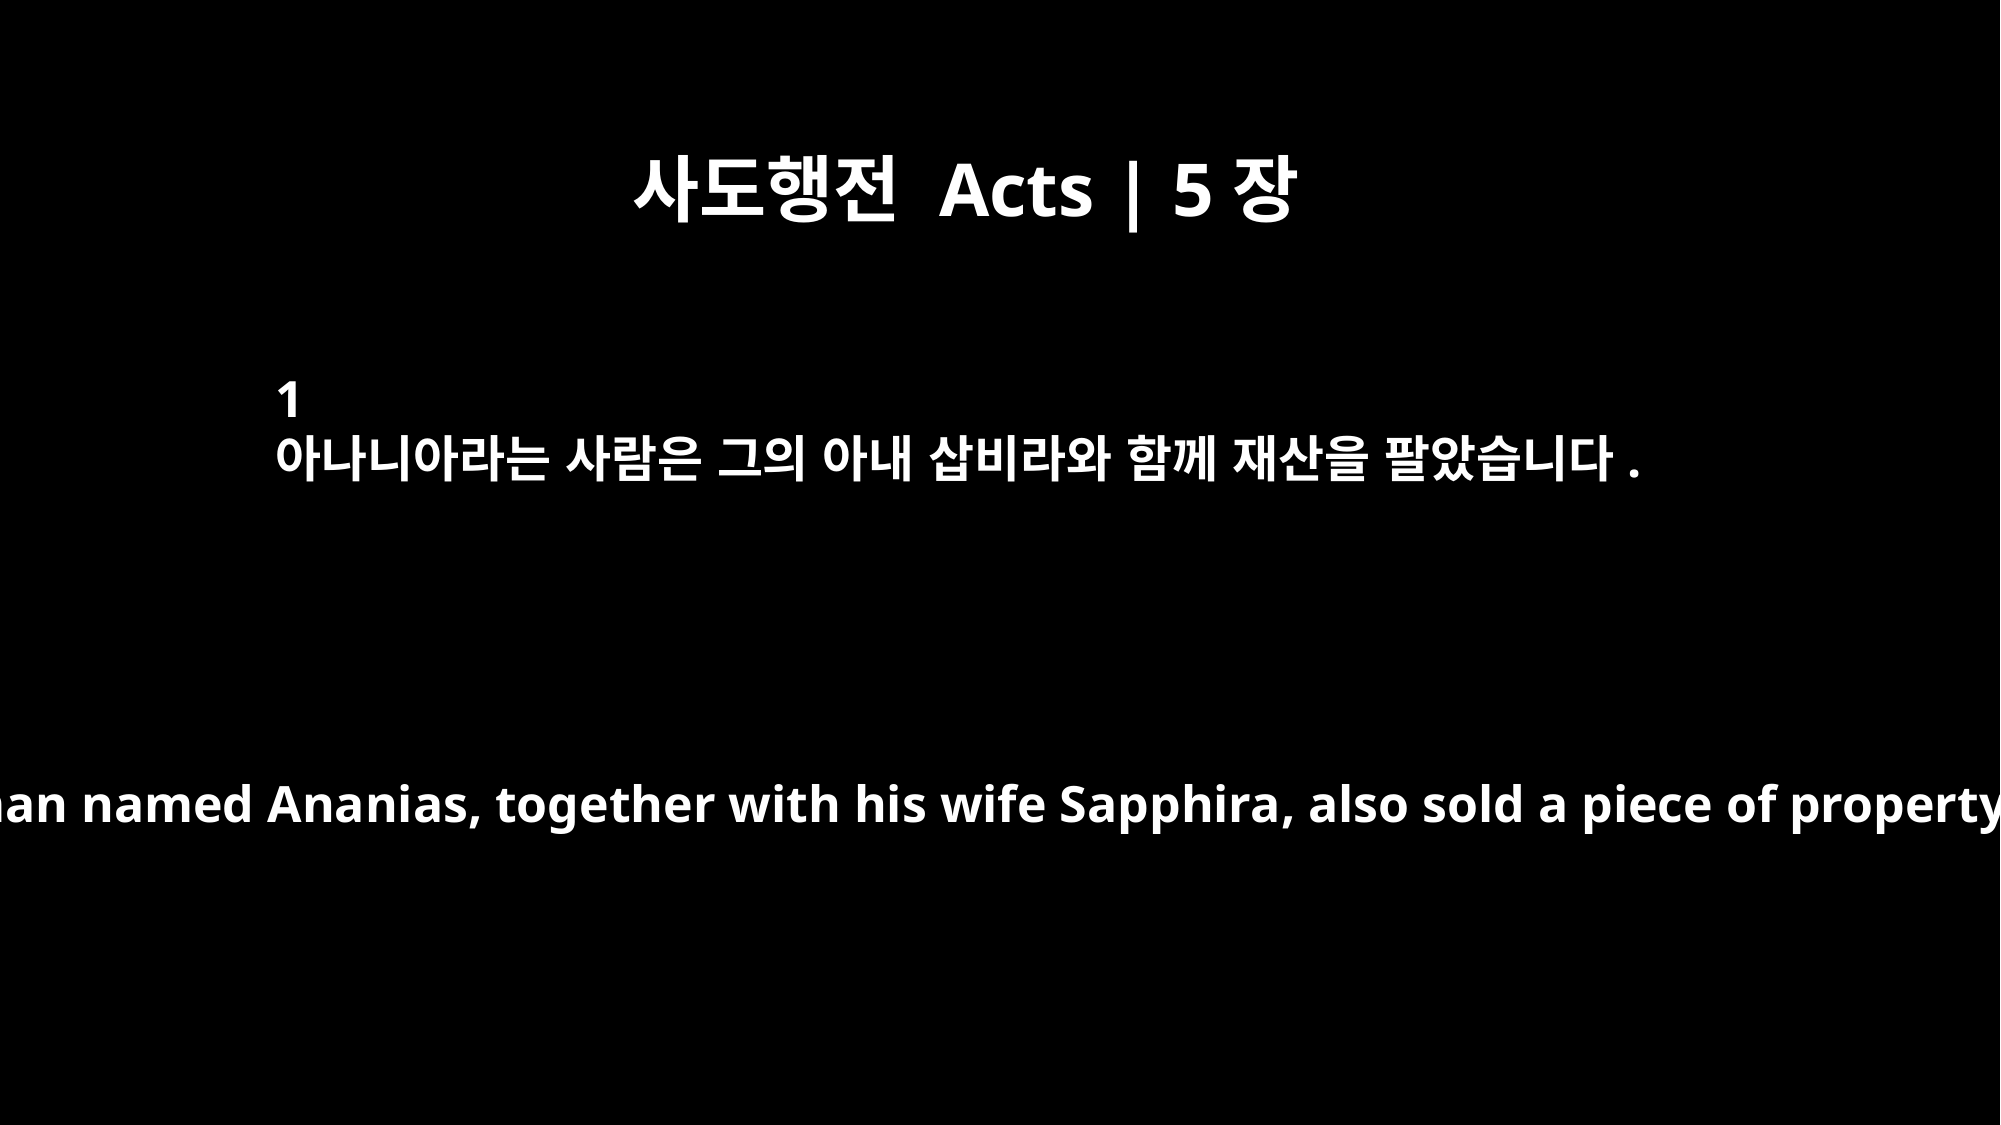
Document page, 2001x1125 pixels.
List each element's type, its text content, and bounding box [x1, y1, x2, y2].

text_box ﻿1 아나니아라는 사람은 그의 아내 삽비라와 함께 재산을 팔았습니다. [260, 359, 1657, 495]
text_box Now a man named Ananias, together with his wife Sapphira, also sold a piece of property. [0, 764, 2000, 840]
text_box 사도행전 Acts | 5장 [617, 136, 1315, 239]
